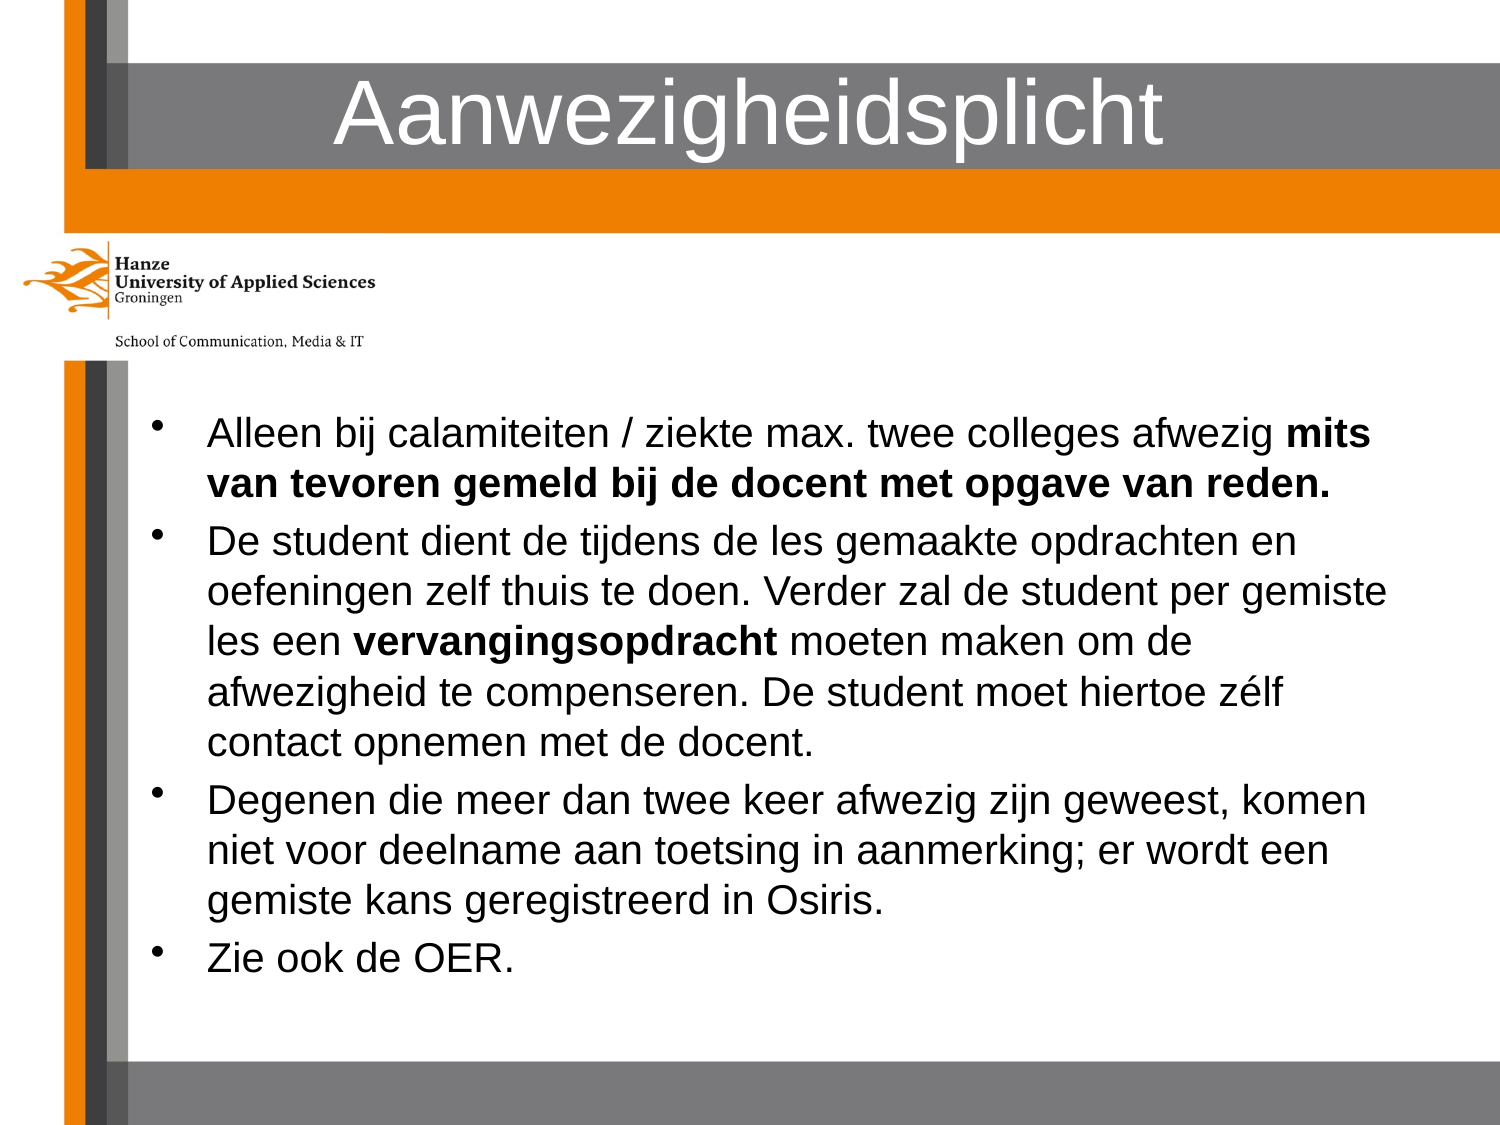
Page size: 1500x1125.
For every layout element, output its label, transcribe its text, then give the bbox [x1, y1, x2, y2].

title Aanwezigheidsplicht [75, 45, 1425, 233]
picture [0, 0, 1500, 1125]
list Alleen bij calamiteiten / ziekte max. twee colleges afwezig mits van tevoren gemeld bij de docent met opgave van reden. De student dient de tijdens de les gemaakte opdrachten en oefeningen zelf thuis te doen. Verder zal de student per gemiste les een vervangingsopdracht moeten maken om de afwezigheid te compenseren. De student moet hiertoe zélf contact opnemen met de docent. Degenen die meer dan twee keer afwezig zijn geweest, komen niet voor deelname aan toetsing in aanmerking; er wordt een gemiste kans geregistreerd in Osiris. Zie ook de OER. [135, 398, 1425, 1005]
footer [269, 1049, 745, 1125]
